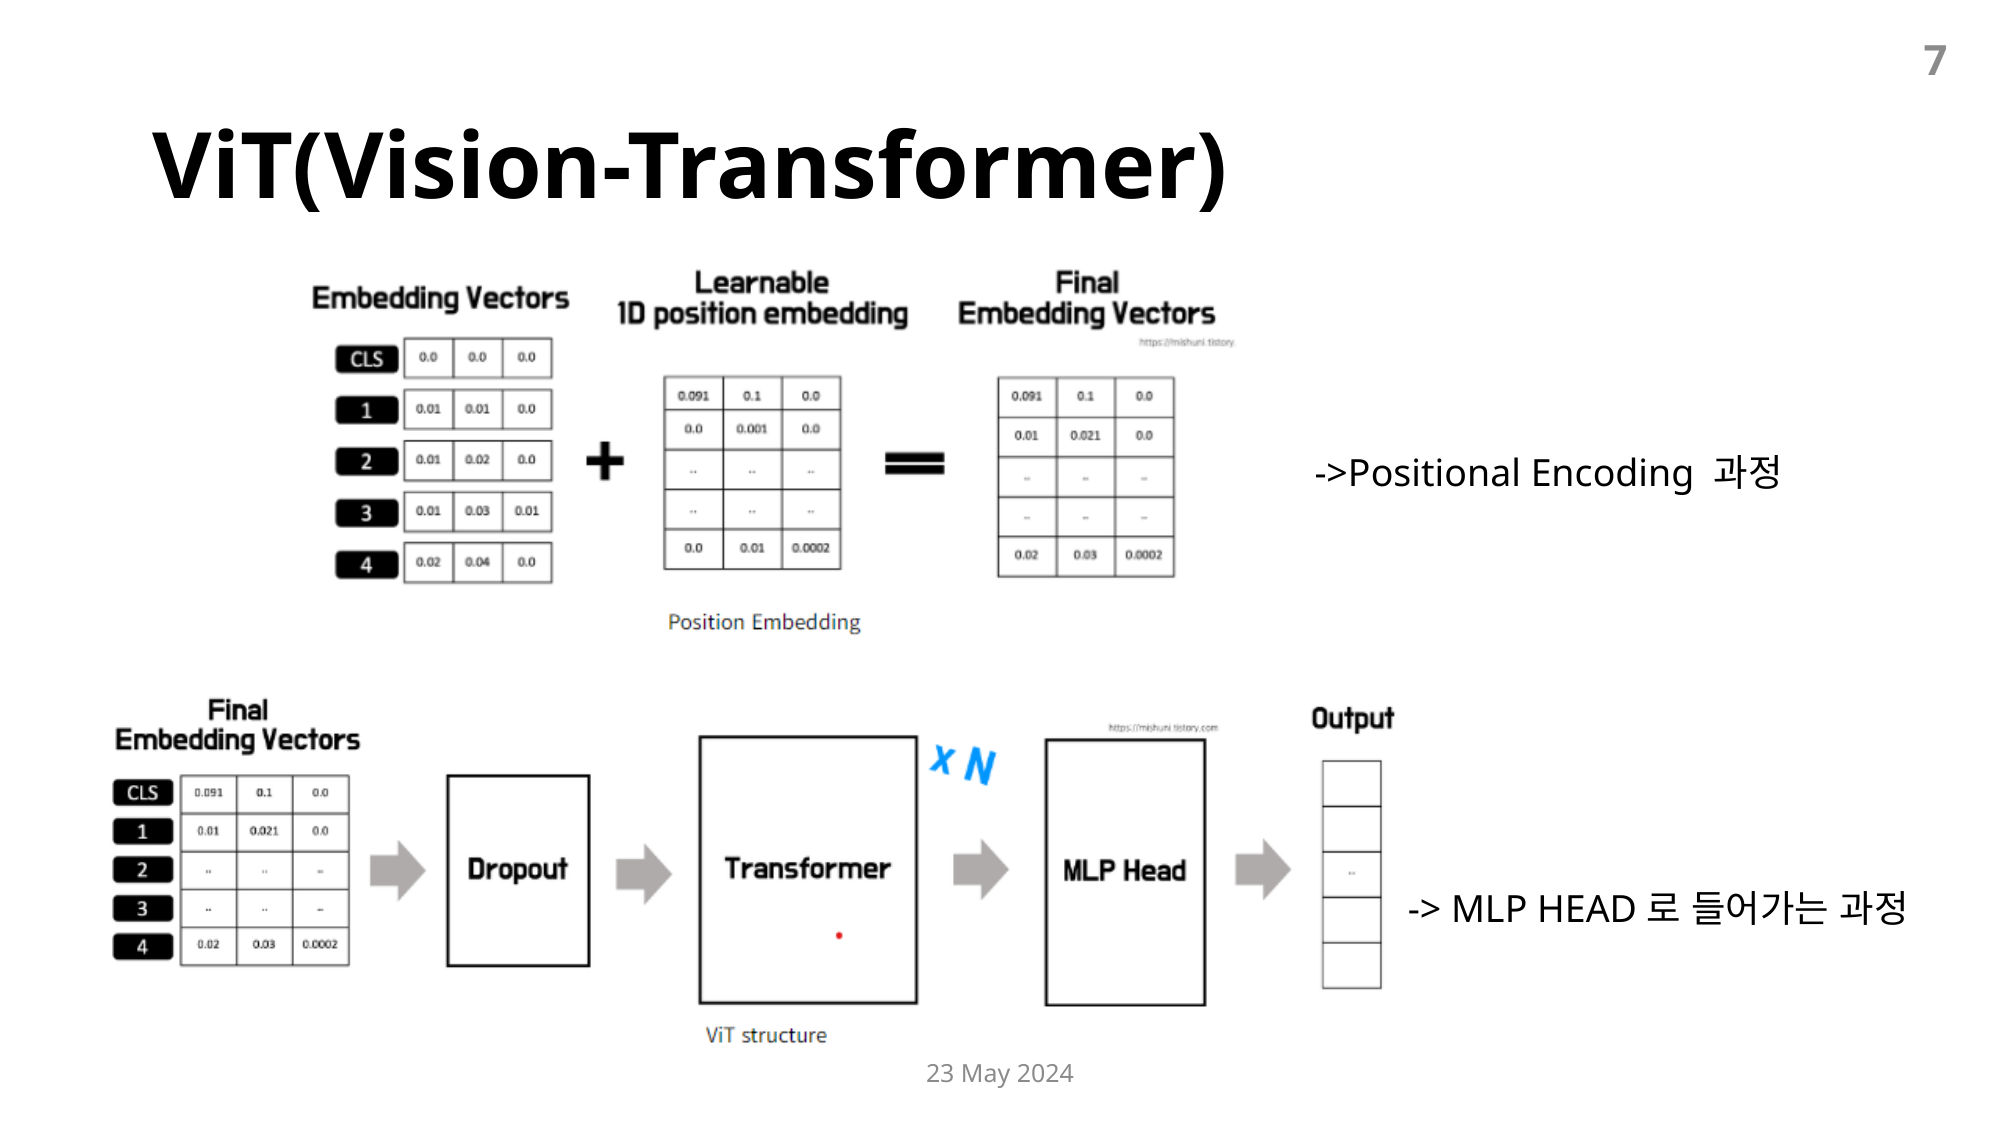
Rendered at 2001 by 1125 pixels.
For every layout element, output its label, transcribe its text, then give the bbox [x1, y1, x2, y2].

footer 23 May 2024 [662, 1060, 1338, 1103]
picture [0, 212, 1518, 1060]
text_box -> MLP HEAD로 들어가는 과정 [1518, 832, 1963, 938]
text_box 7 [1512, 28, 1963, 89]
title ViT(Vision-Transformer) [137, 59, 1863, 278]
text_box ->Positional Encoding 과정 [1414, 351, 1931, 502]
